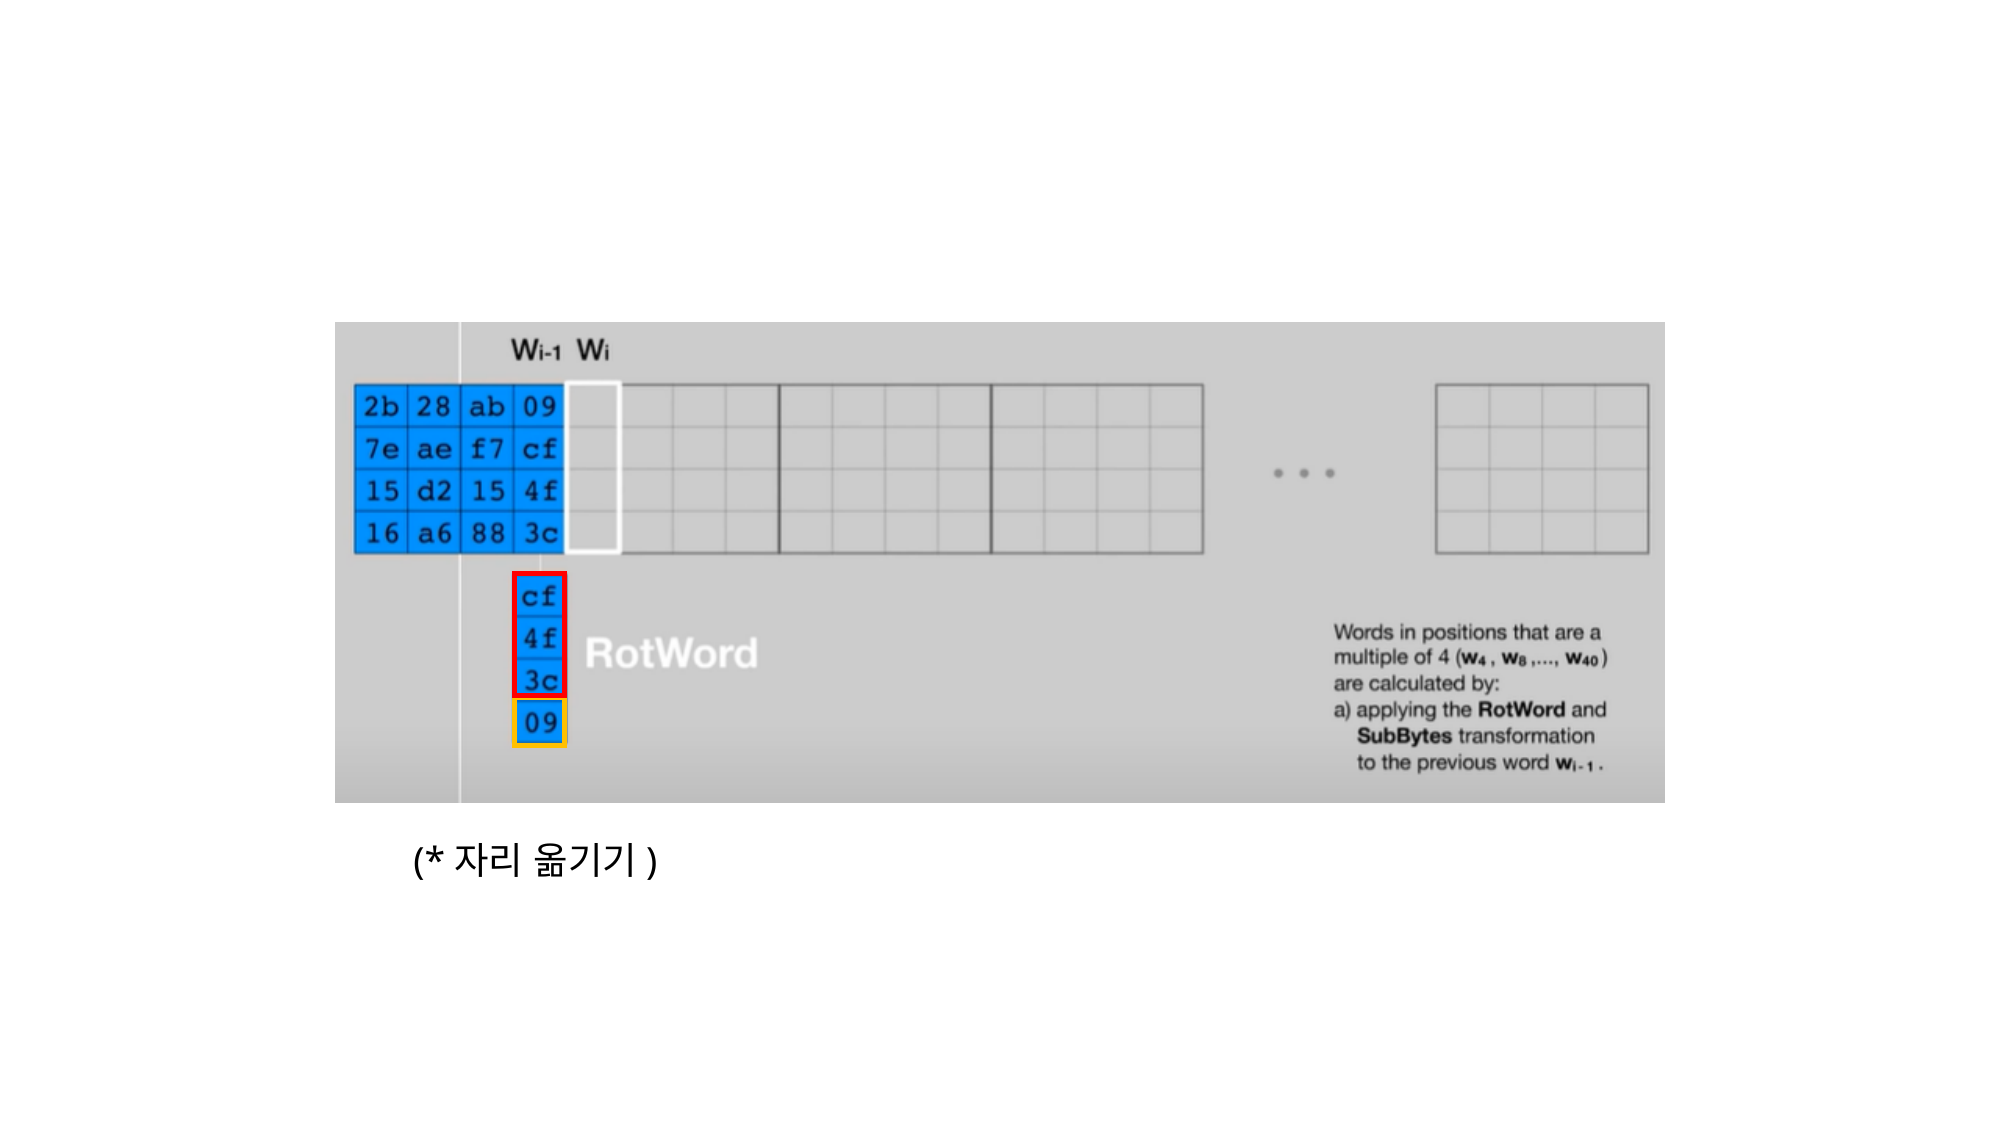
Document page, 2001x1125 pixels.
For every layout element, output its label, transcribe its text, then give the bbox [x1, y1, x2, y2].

picture [335, 322, 1665, 803]
text_box (*자리 옮기기) [398, 829, 681, 890]
